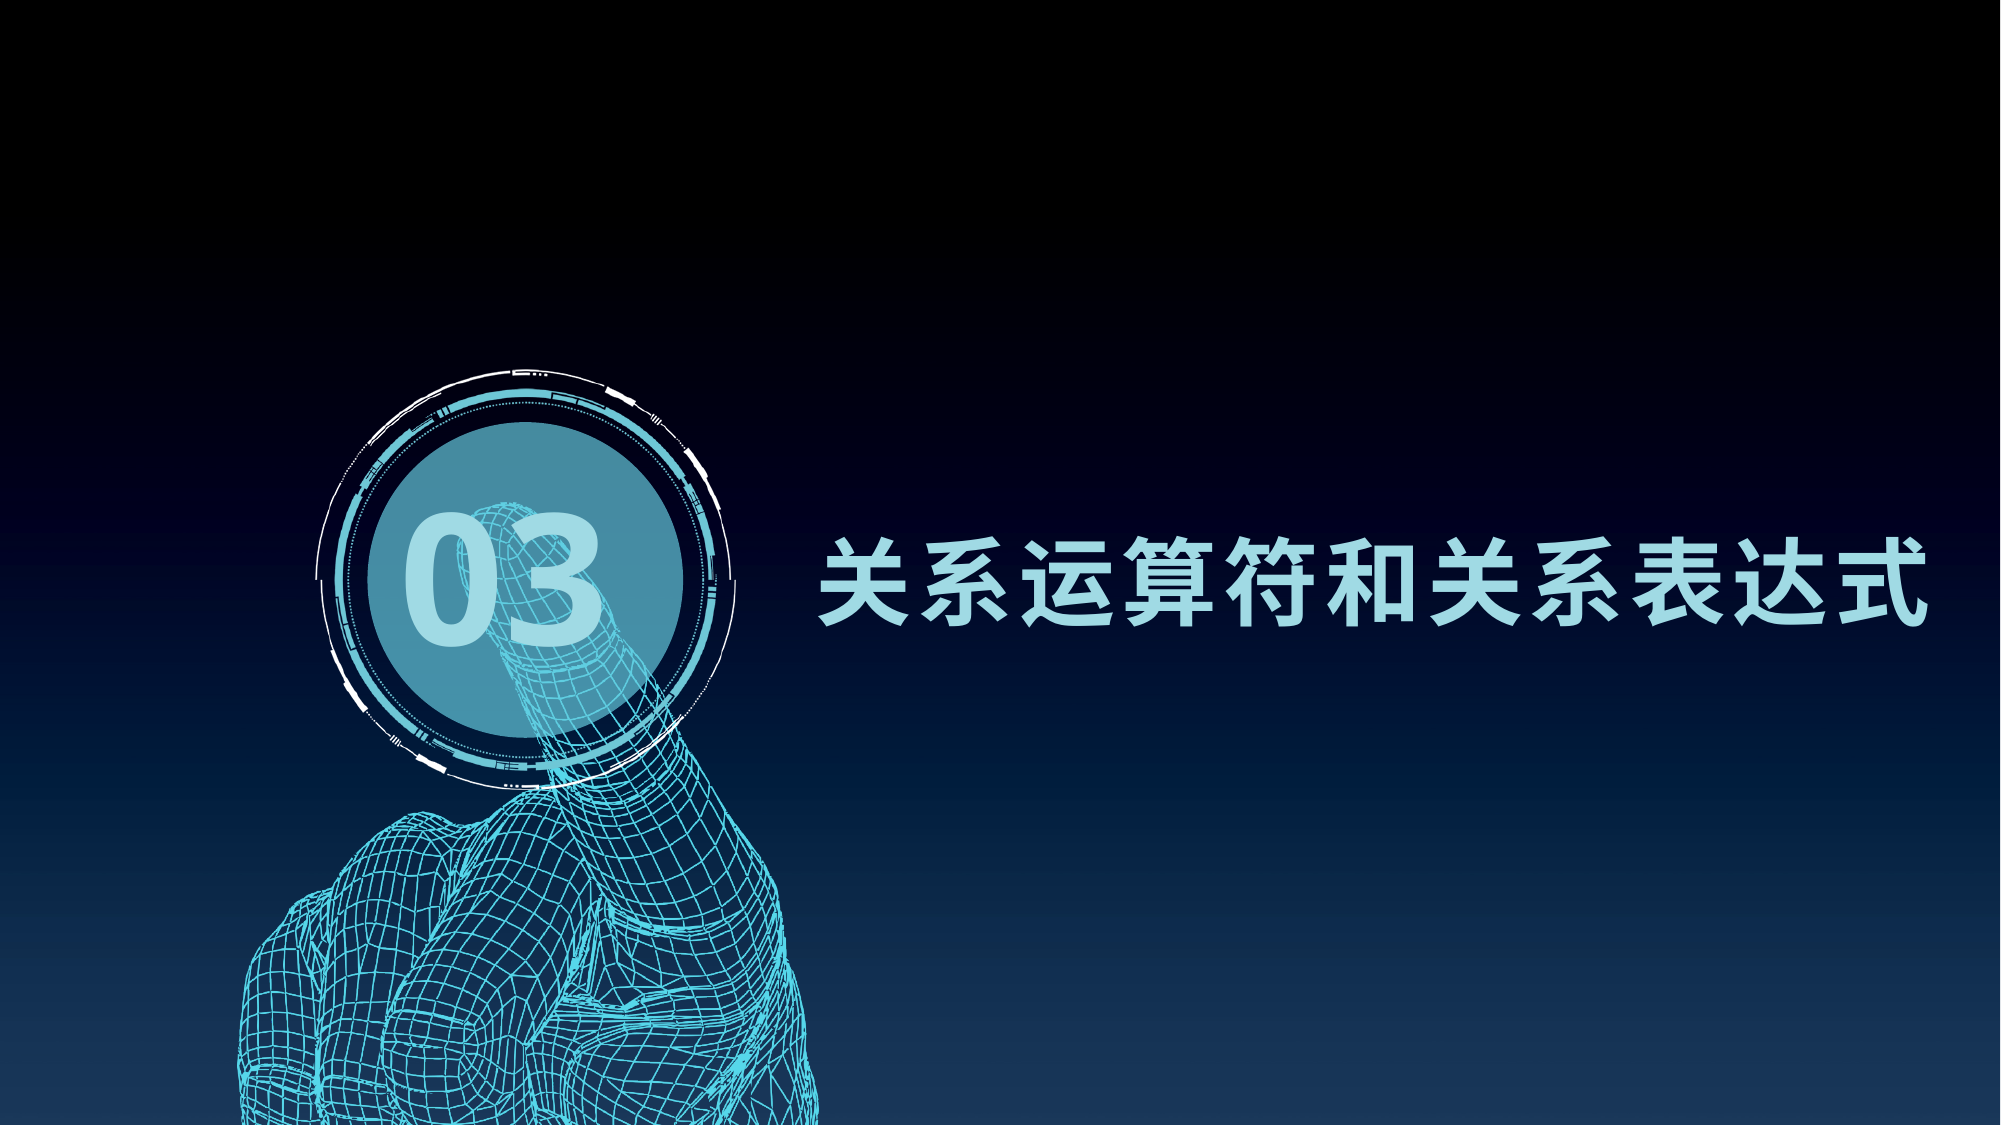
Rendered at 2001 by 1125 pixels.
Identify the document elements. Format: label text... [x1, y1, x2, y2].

text_box 关系运算符和关系表达式 [800, 460, 1978, 700]
picture [0, 0, 2001, 1125]
